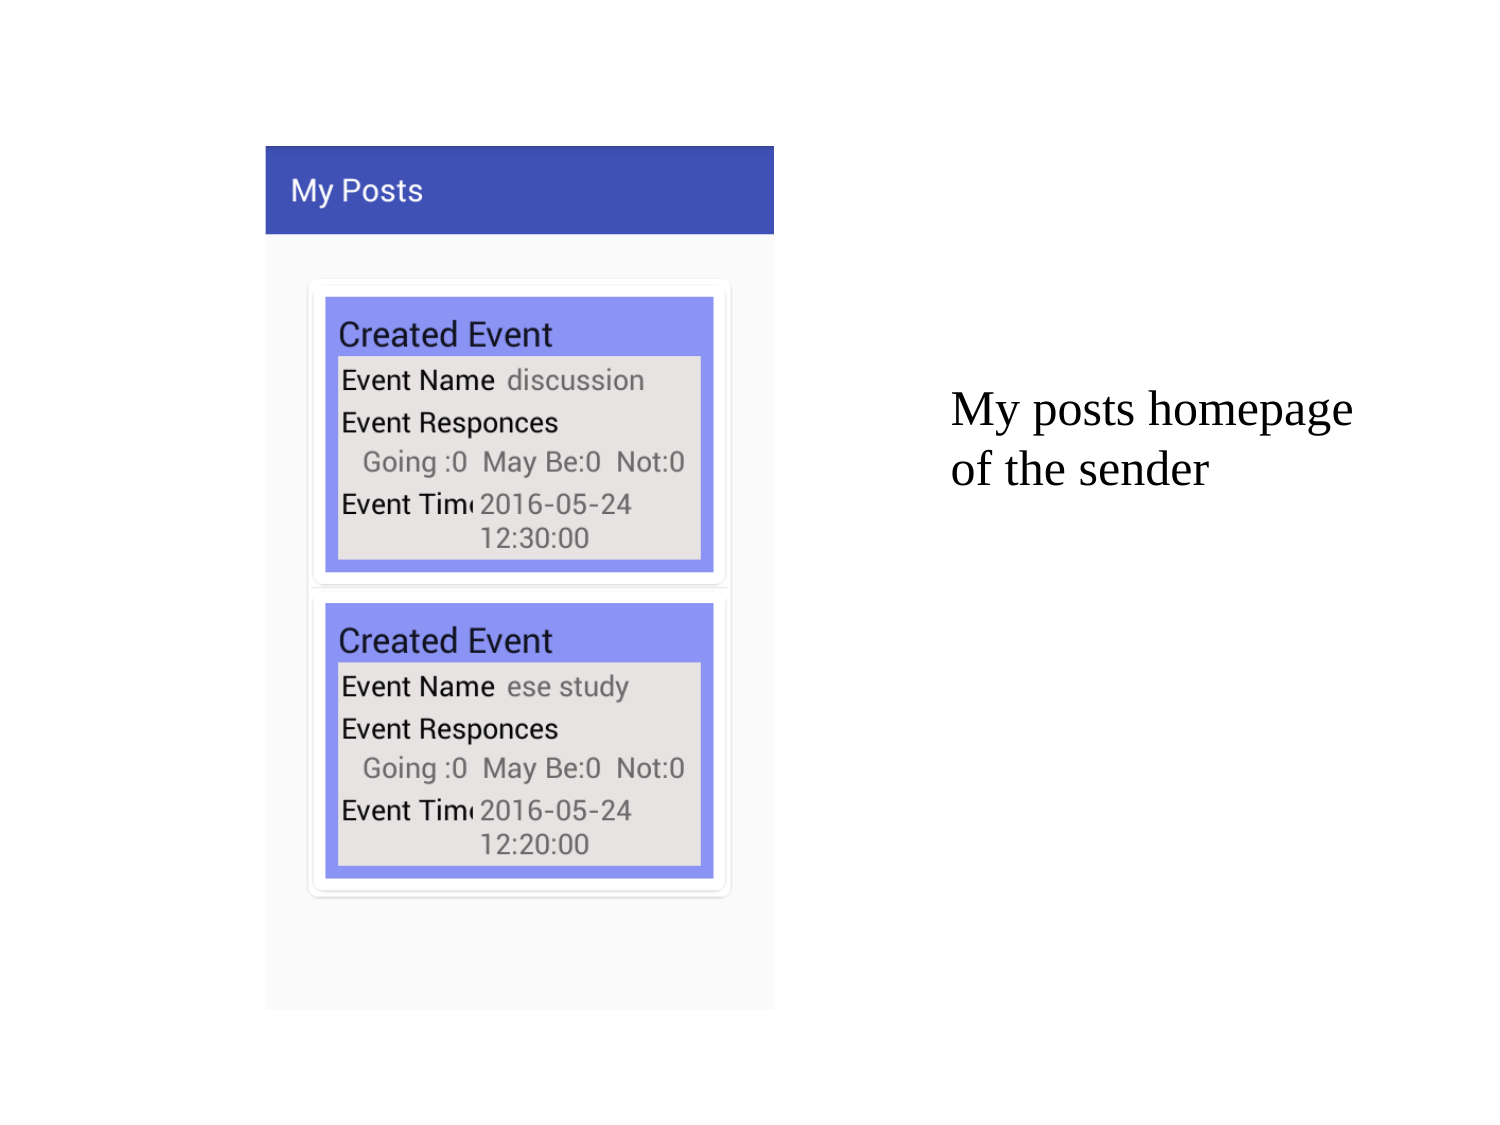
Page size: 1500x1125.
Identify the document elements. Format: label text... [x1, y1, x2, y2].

text_box My posts homepage of the sender [935, 367, 1397, 503]
picture [265, 146, 774, 1010]
